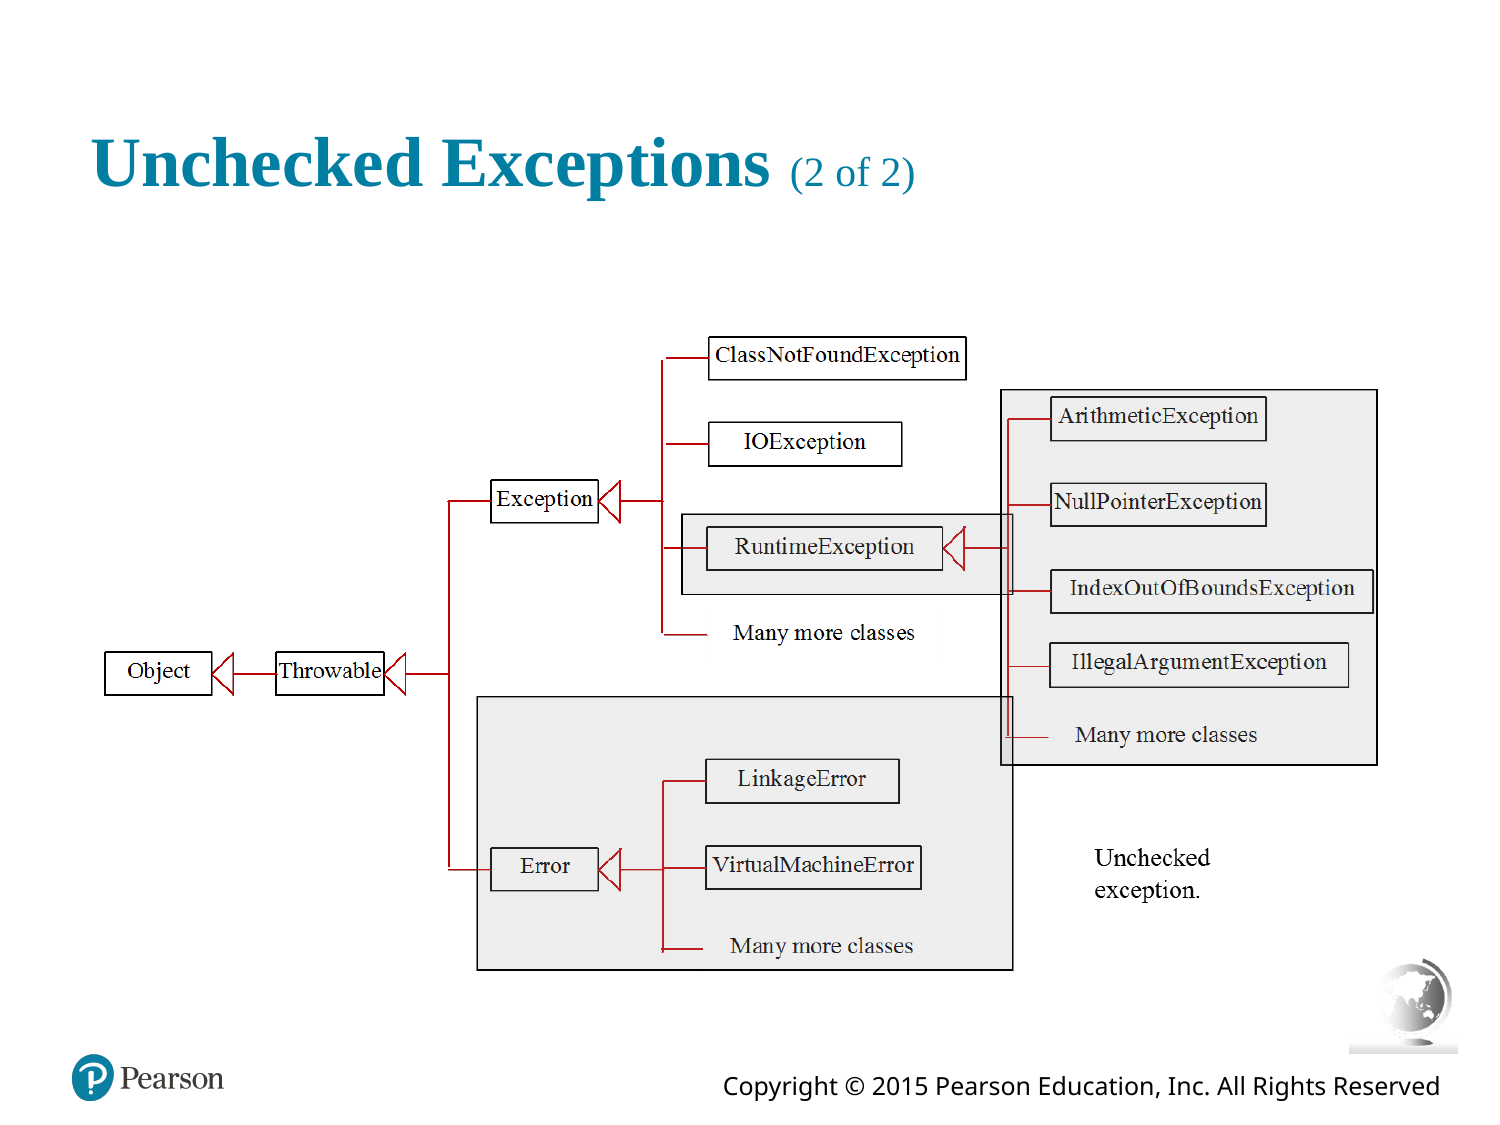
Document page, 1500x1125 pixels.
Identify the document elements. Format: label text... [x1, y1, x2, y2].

picture [91, 309, 1458, 1054]
picture [72, 1087, 83, 1101]
title Unchecked Exceptions (2 of 2) [75, 40, 1425, 216]
picture [80, 1063, 106, 1088]
picture [72, 1054, 88, 1070]
picture [98, 1054, 224, 1101]
